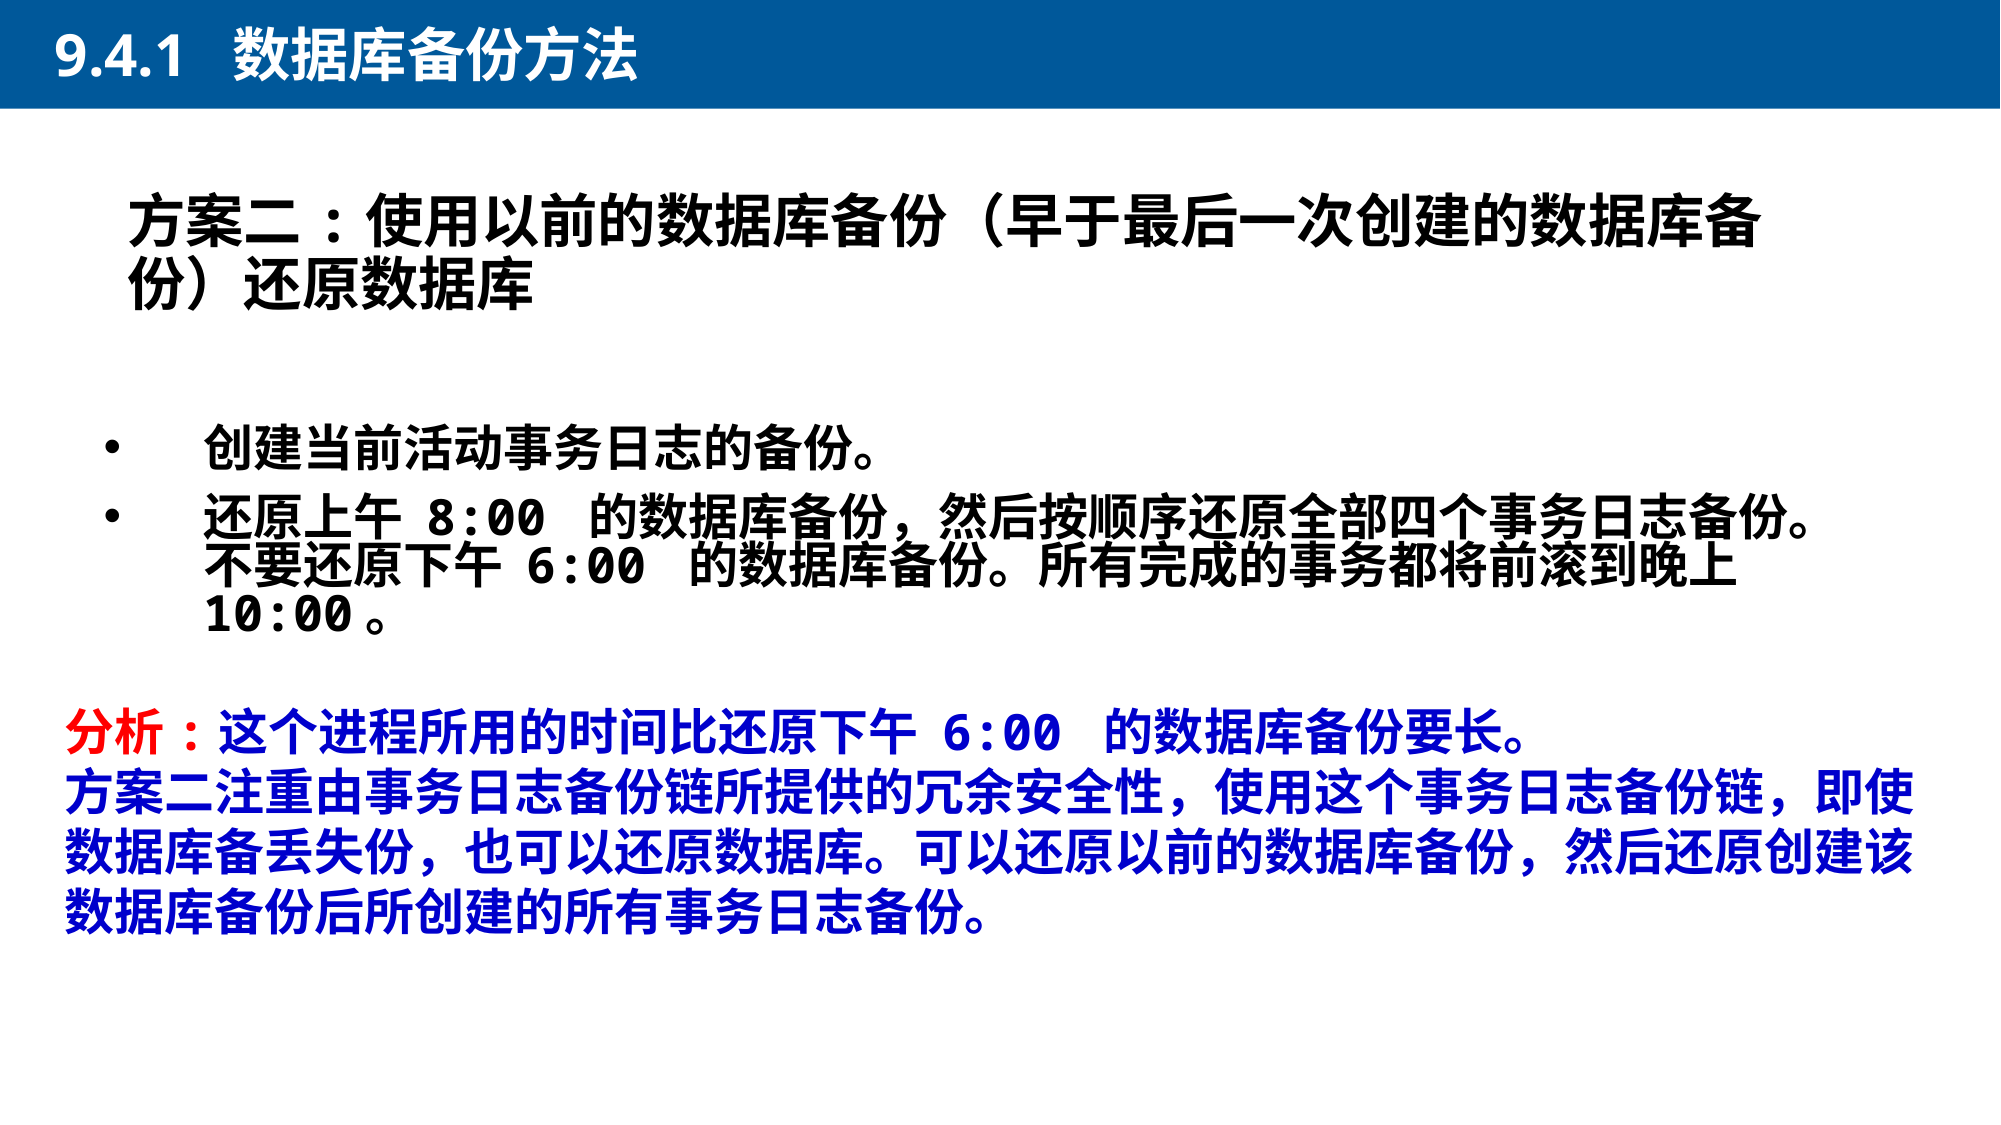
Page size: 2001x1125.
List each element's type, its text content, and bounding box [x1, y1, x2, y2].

text_box 9.4.1 数据库备份方法 [40, 10, 870, 96]
text_box 创建当前活动事务日志的备份。 还原上午 8:00 的数据库备份，然后按顺序还原全部四个事务日志备份。不要还原下午 6:00 的数据库备份。所有完成的事务都将前滚到晚上 10:00。 [88, 420, 1842, 669]
text_box [0, 0, 2000, 109]
text_box 分析:这个进程所用的时间比还原下午 6:00 的数据库备份要长。 方案二注重由事务日志备份链所提供的冗余安全性，使用这个事务日志备份链，即使数据库备丢失份，也可以还原数据库。可以还原以前的数据库备份，然后还原创建该数据库备份后所创建的所有事务日志备份。 [50, 693, 1933, 949]
text_box 方案二:使用以前的数据库备份（早于最后一次创建的数据库备份）还原数据库 [112, 184, 1866, 410]
